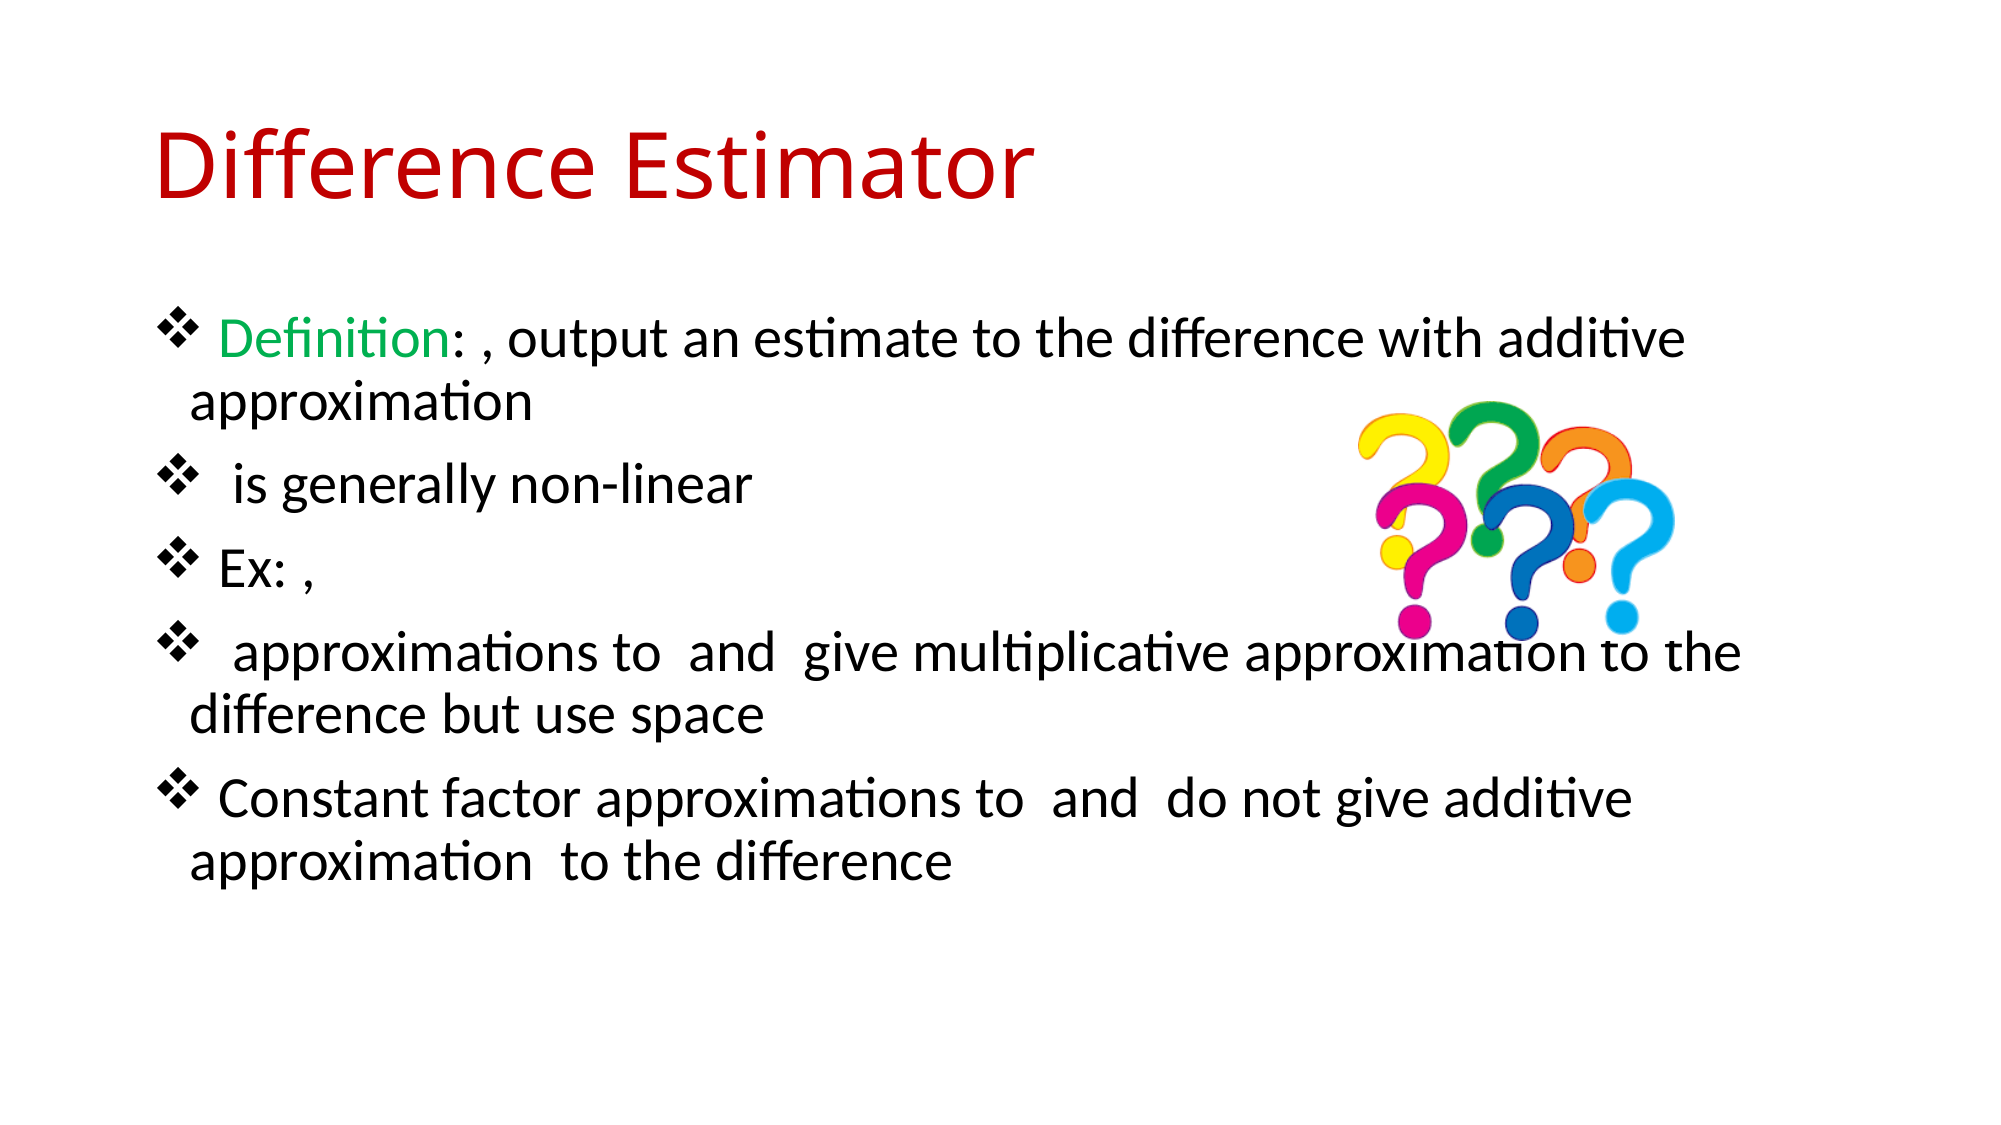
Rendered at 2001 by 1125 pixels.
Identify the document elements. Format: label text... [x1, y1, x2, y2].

picture [1358, 401, 1675, 641]
title Difference Estimator [137, 59, 1863, 278]
